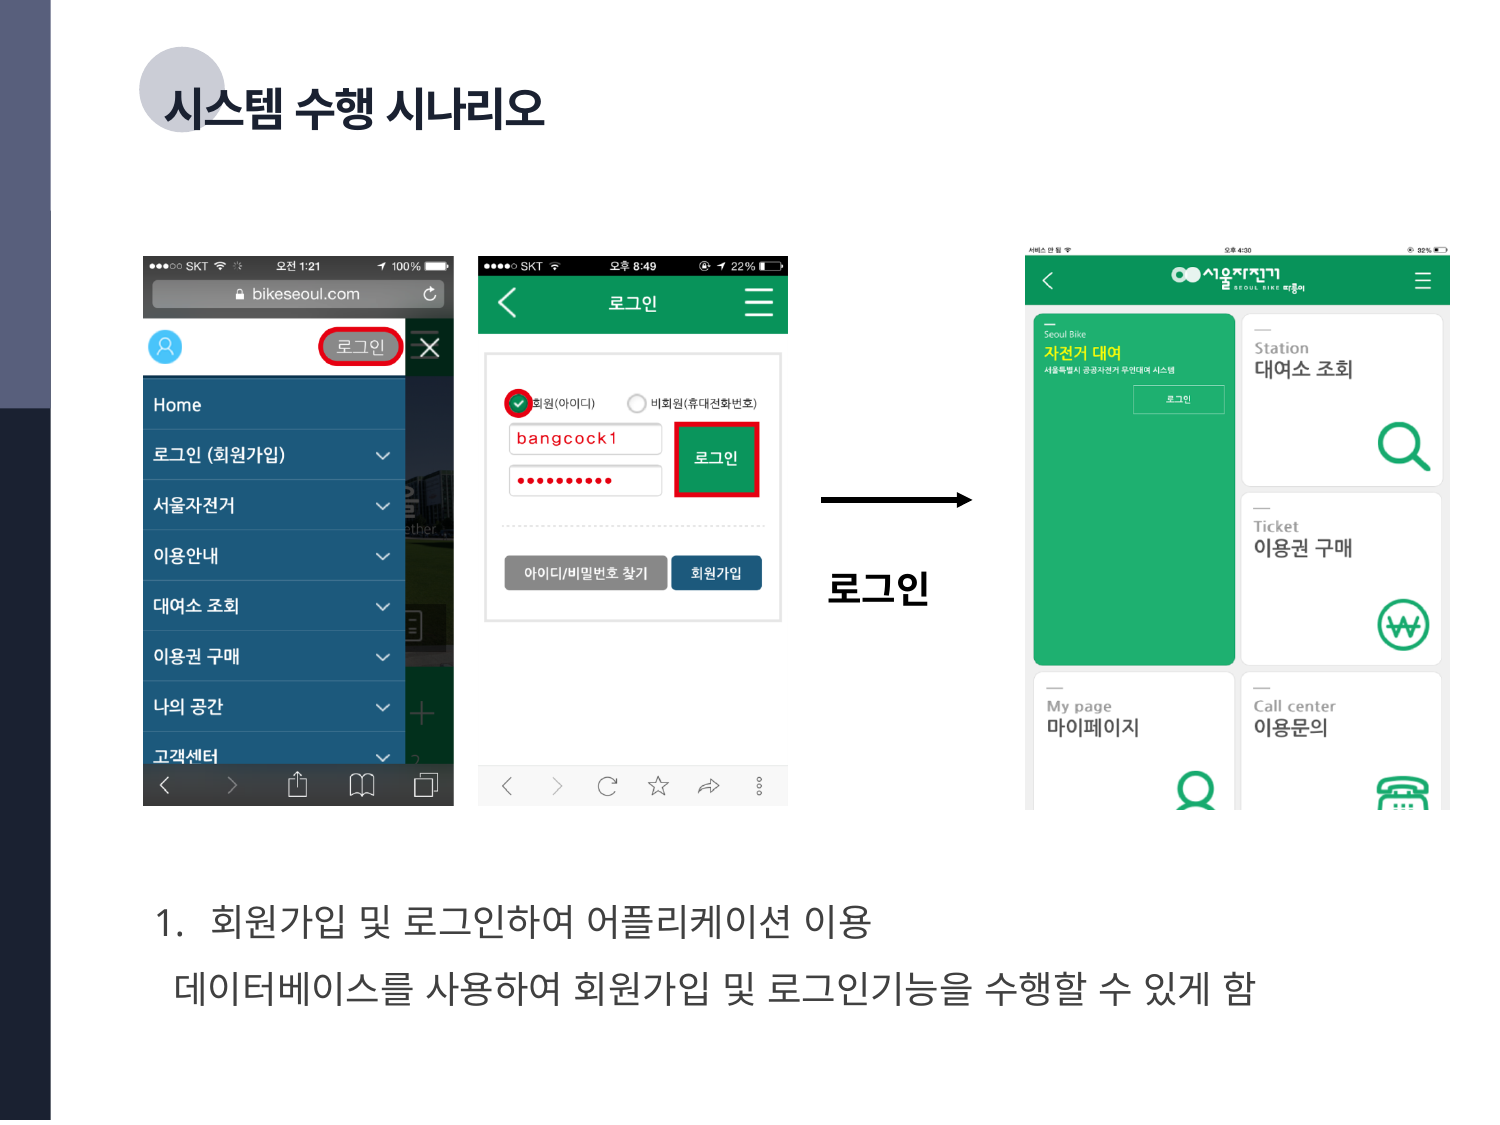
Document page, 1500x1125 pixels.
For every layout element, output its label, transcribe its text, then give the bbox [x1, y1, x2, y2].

text_box 시스템 수행 시나리오 [149, 73, 573, 143]
text_box 회원가입 및 로그인하여 어플리케이션 이용 데이터베이스를 사용하여 회원가입 및 로그인기능을 수행할 수 있게 함 [139, 869, 1380, 1019]
text_box [0, 0, 53, 410]
text_box 로그인 [812, 514, 961, 664]
picture [1024, 243, 1450, 810]
text_box [0, 410, 53, 1122]
picture [143, 255, 788, 807]
text_box [137, 44, 224, 120]
